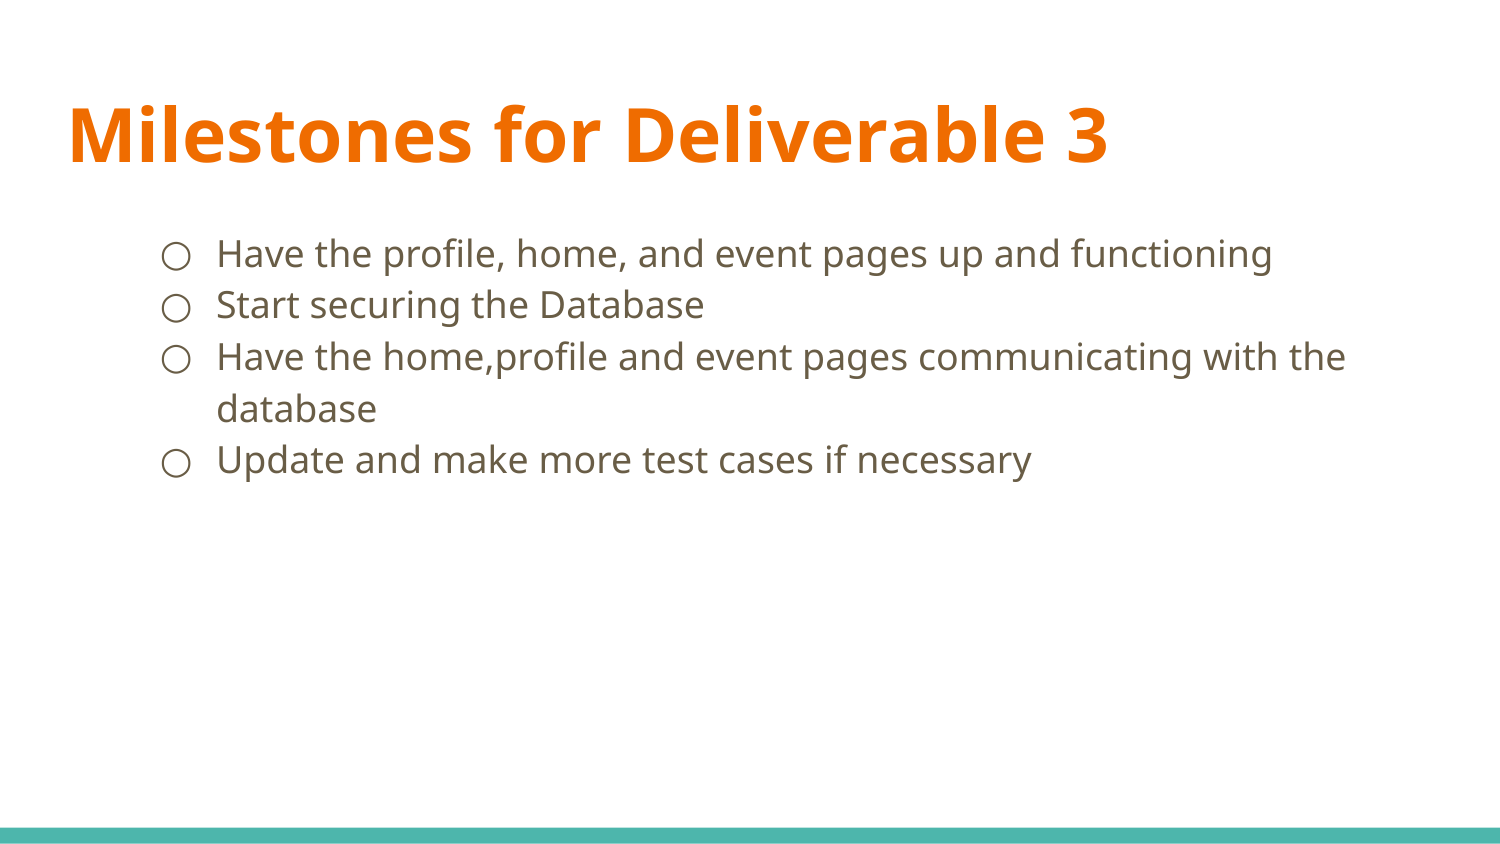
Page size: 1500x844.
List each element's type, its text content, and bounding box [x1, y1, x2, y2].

list Have the profile, home, and event pages up and functioning Start securing the Database Have the home,profile and event pages communicating with the database Update and make more test cases if necessary [51, 207, 1449, 750]
title Milestones for Deliverable 3 [51, 72, 1449, 189]
